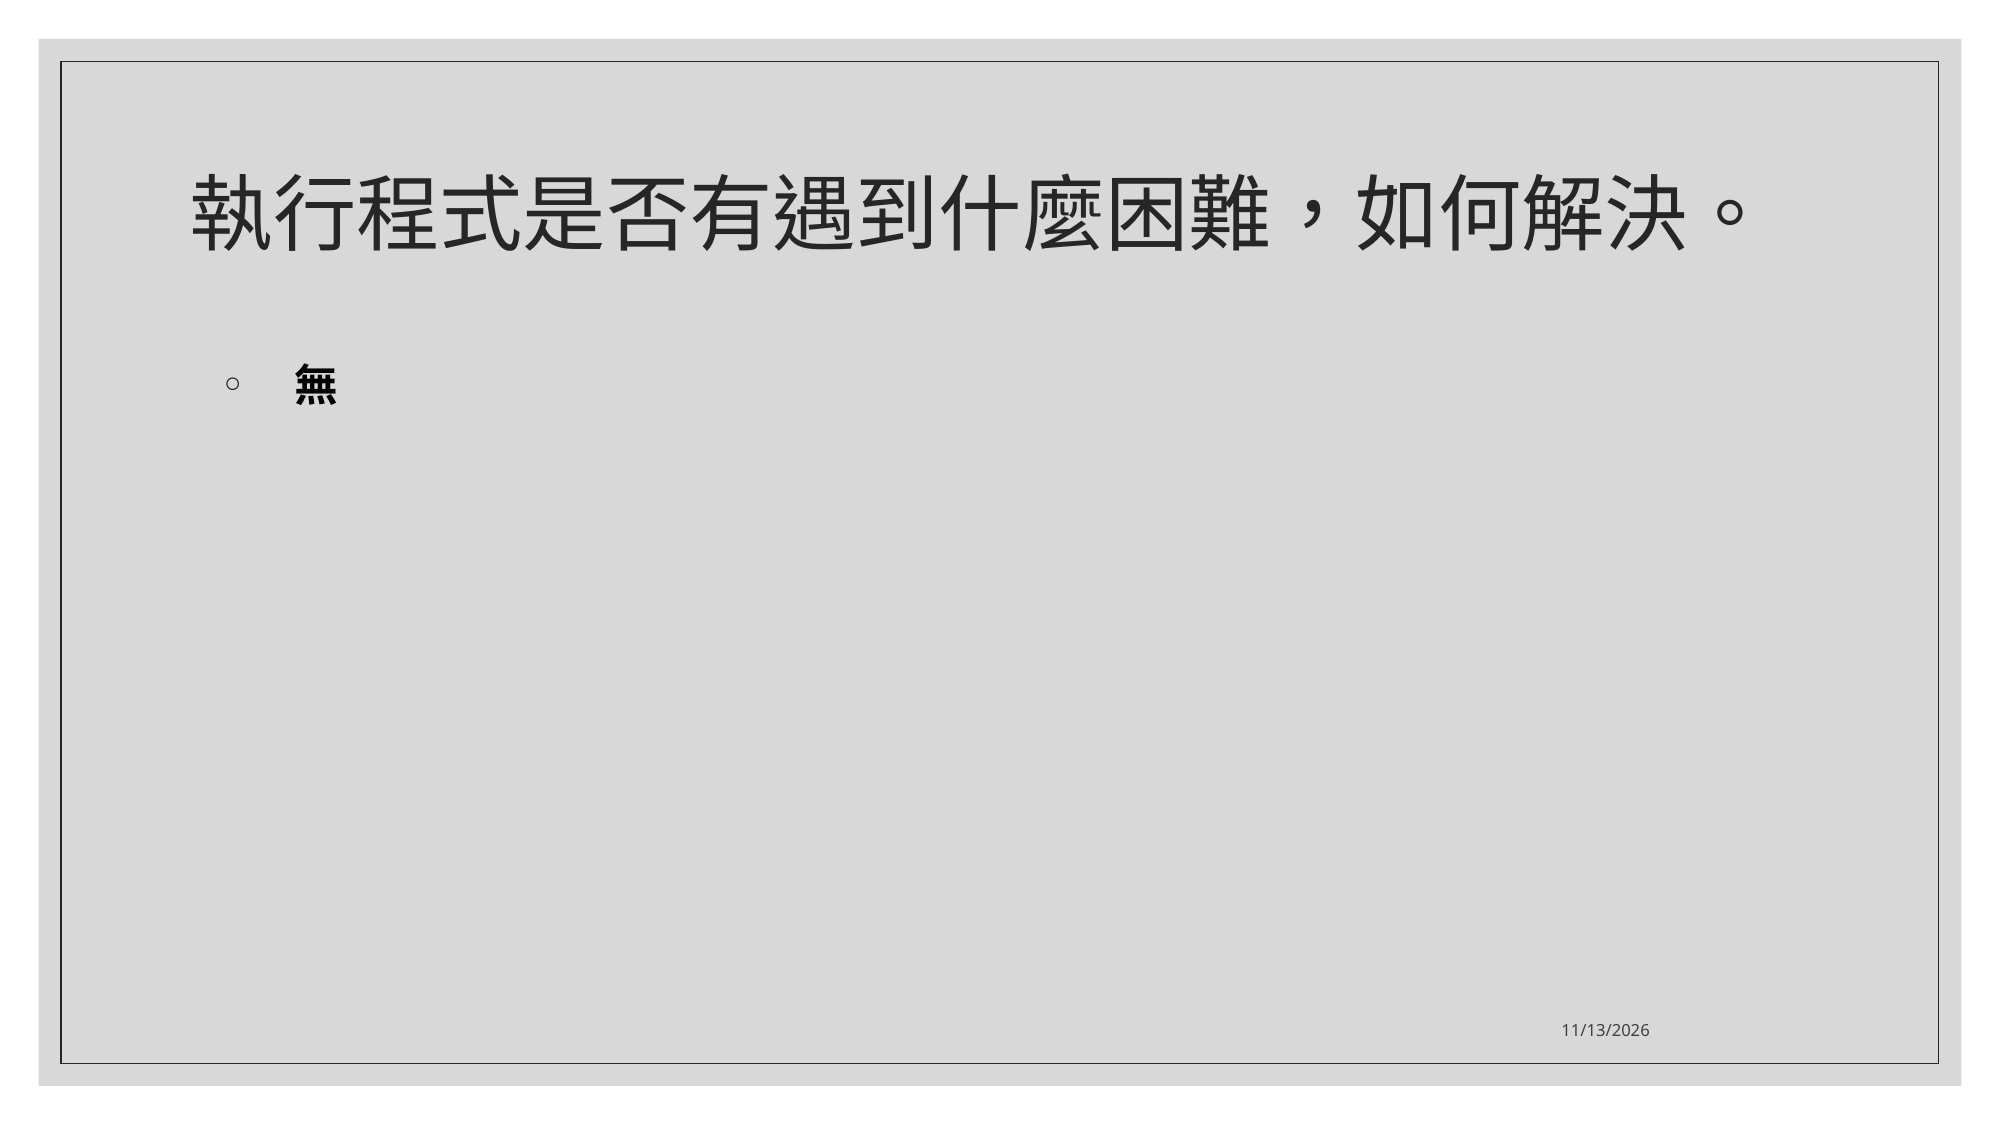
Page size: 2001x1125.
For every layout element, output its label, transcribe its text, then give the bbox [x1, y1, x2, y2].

title 執行程式是否有遇到什麼困難，如何解決。 [174, 105, 1825, 331]
list 無 [174, 345, 1825, 977]
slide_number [1190, 990, 1665, 1050]
